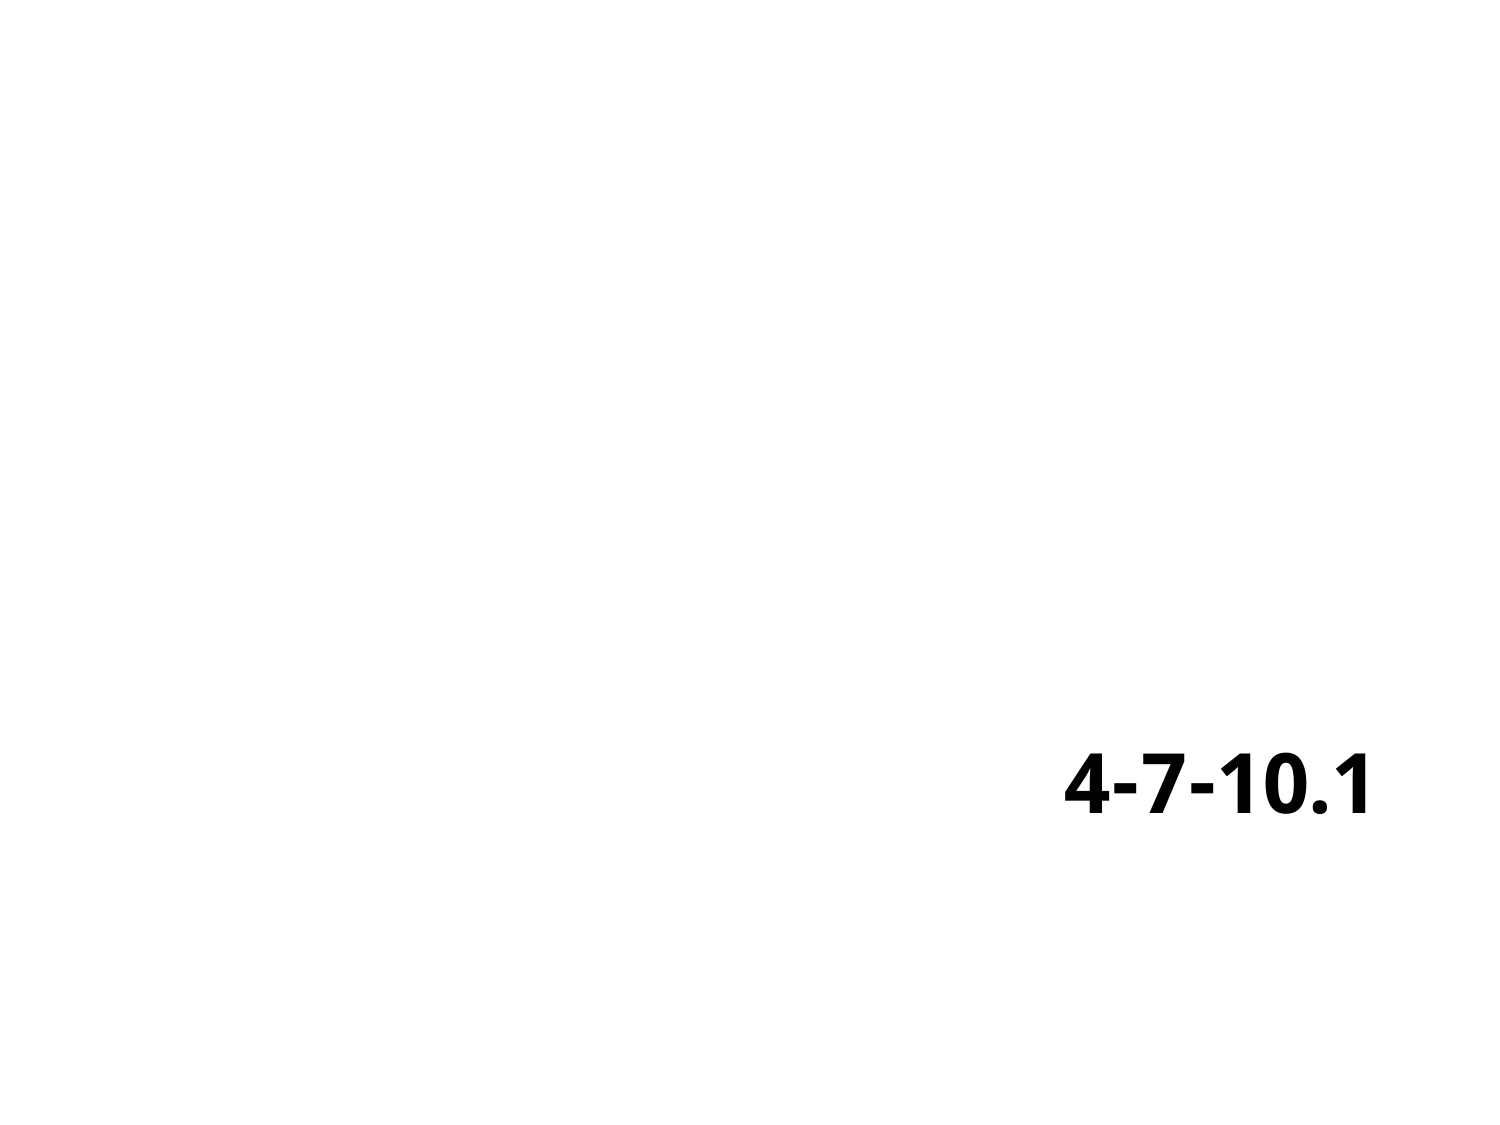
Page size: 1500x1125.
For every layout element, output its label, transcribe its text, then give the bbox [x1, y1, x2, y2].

title 4-7-10.1 [118, 722, 1394, 947]
